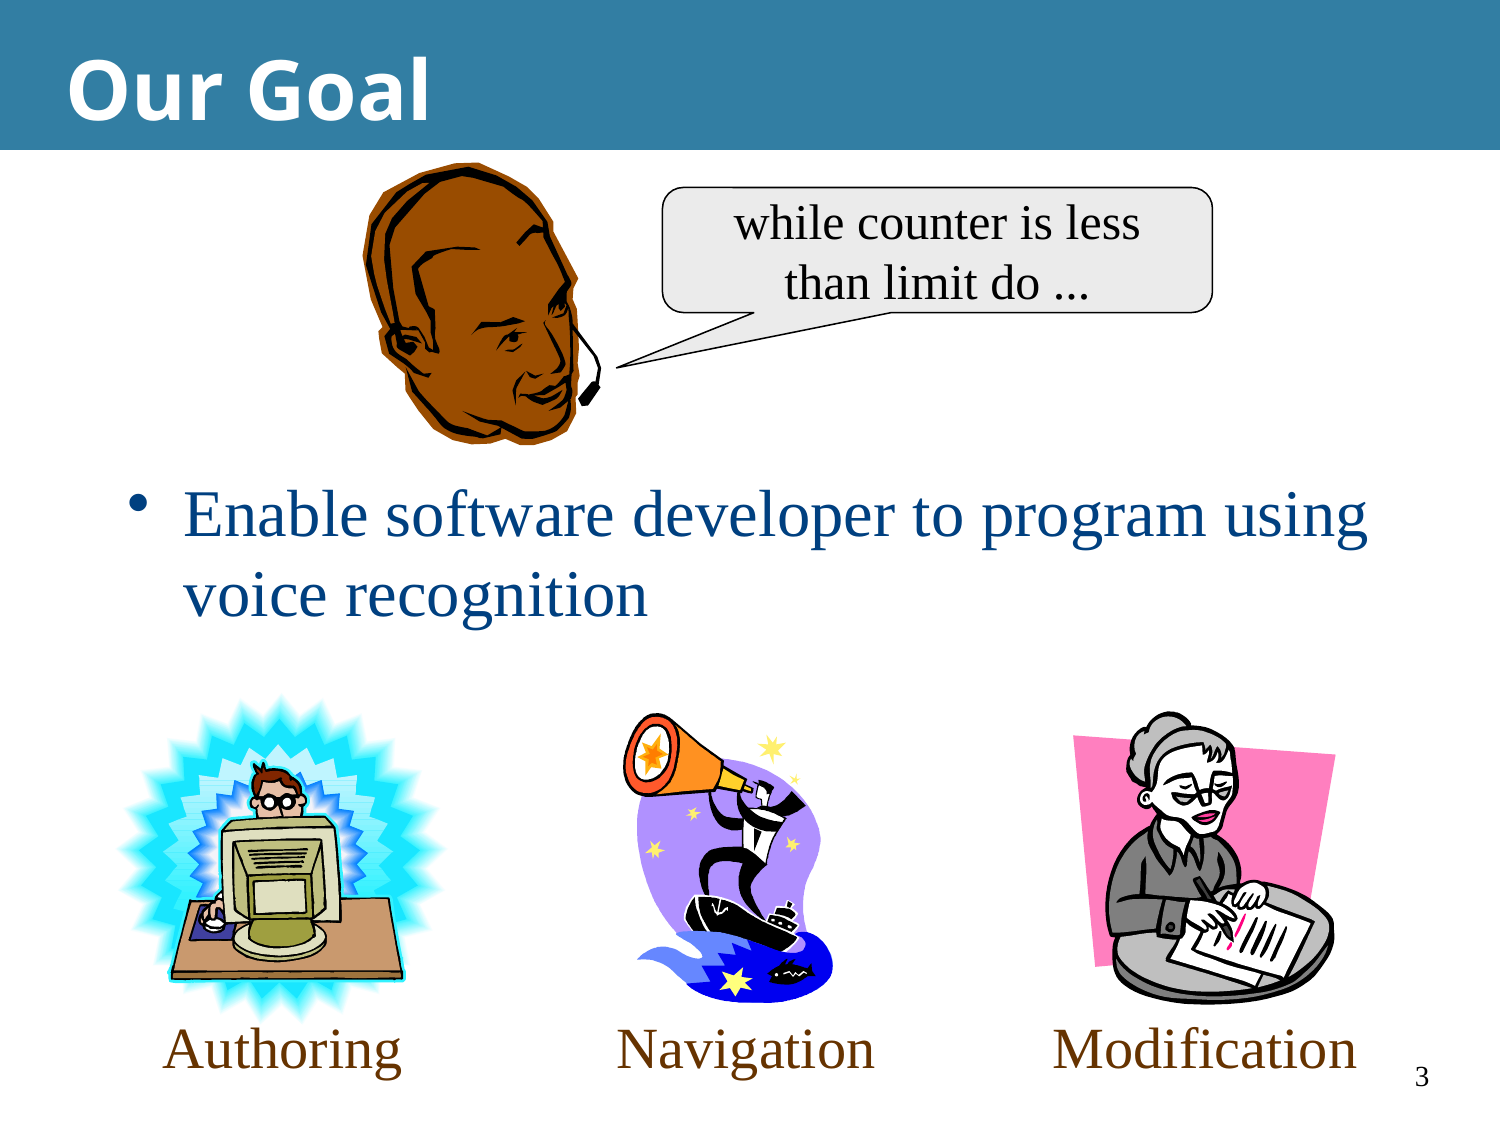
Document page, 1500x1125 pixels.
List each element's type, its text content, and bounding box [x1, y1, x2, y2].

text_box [601, 708, 892, 1088]
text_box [362, 162, 1213, 446]
title Our Goal [50, 12, 1438, 163]
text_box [112, 687, 454, 1088]
list Enable software developer to program using voice recognition [112, 462, 1388, 1125]
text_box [1039, 711, 1371, 1088]
